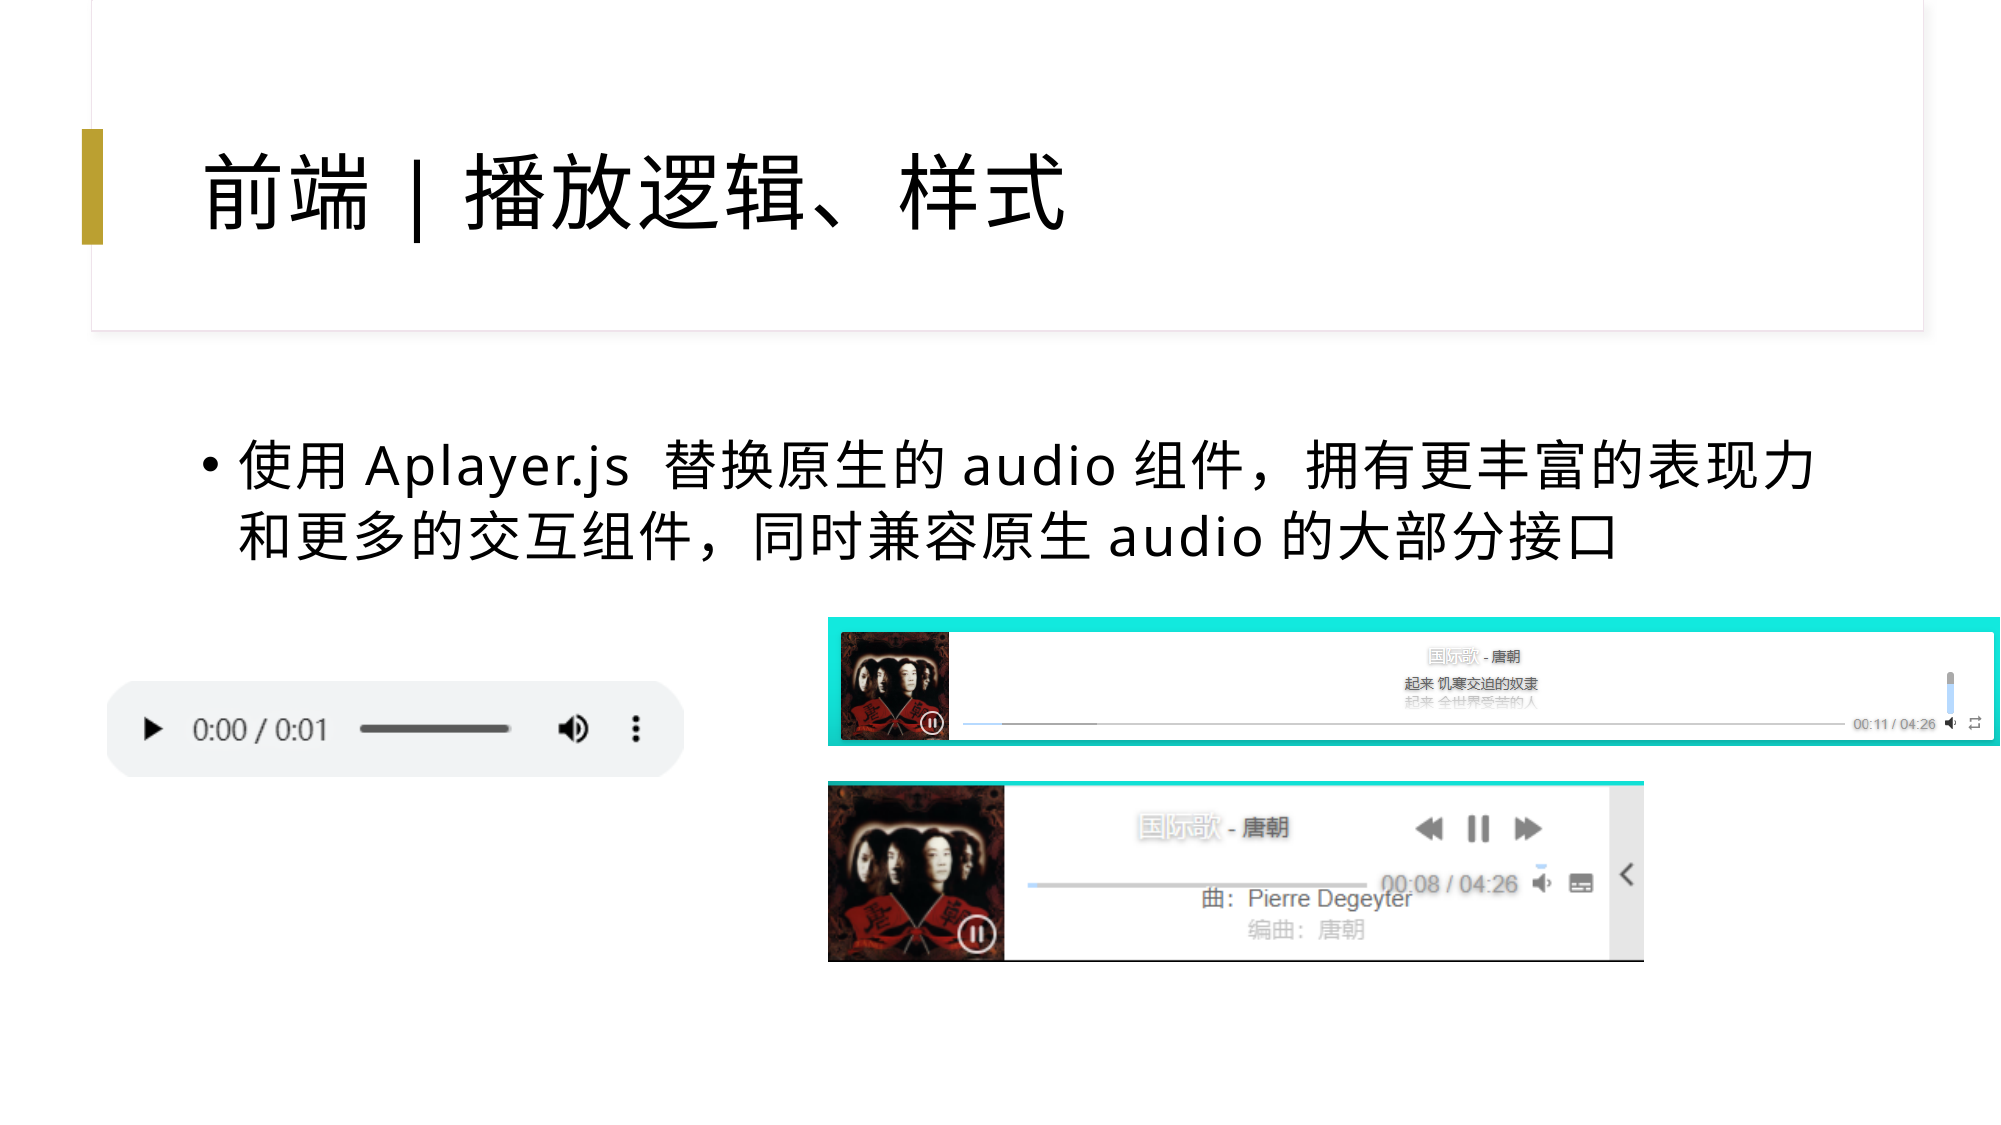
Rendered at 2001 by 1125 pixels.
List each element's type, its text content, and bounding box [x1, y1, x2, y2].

picture [828, 617, 2000, 746]
picture [106, 681, 684, 777]
list 使用Aplayer.js 替换原生的audio组件，拥有更丰富的表现力和更多的交互组件，同时兼容原生audio的大部分接口 [183, 406, 1851, 1013]
title 前端|播放逻辑、样式 [183, 90, 1851, 284]
picture [828, 781, 1644, 962]
